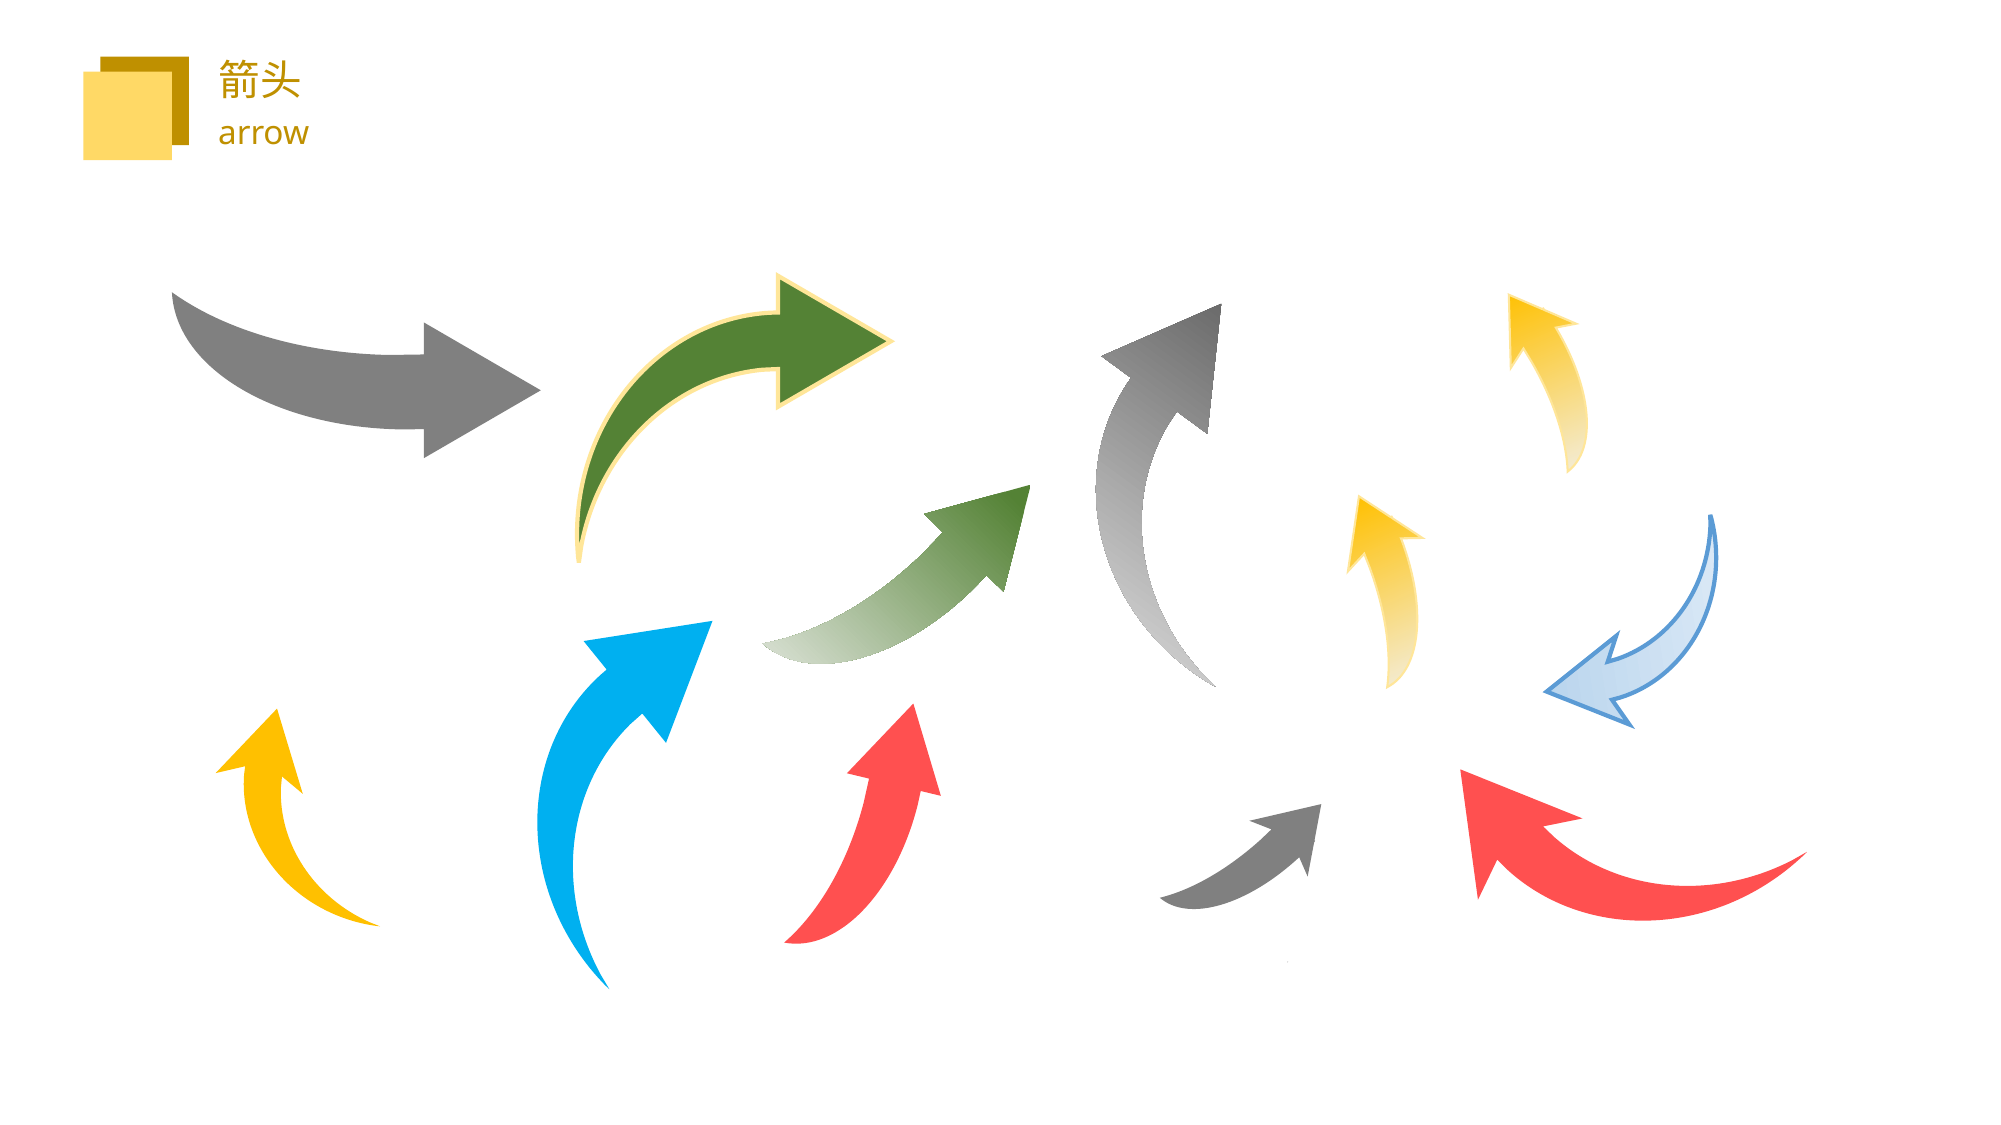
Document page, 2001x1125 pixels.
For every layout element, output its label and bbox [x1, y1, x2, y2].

text_box [1157, 802, 1323, 911]
text_box [1507, 293, 1588, 474]
text_box [170, 290, 543, 461]
text_box [781, 701, 943, 945]
text_box [1094, 302, 1223, 688]
text_box [536, 619, 715, 990]
text_box [1346, 494, 1426, 690]
text_box [83, 53, 459, 161]
text_box [575, 273, 893, 563]
text_box [212, 706, 381, 928]
text_box [1544, 514, 1718, 727]
text_box [1458, 767, 1808, 922]
text_box [760, 483, 1033, 665]
